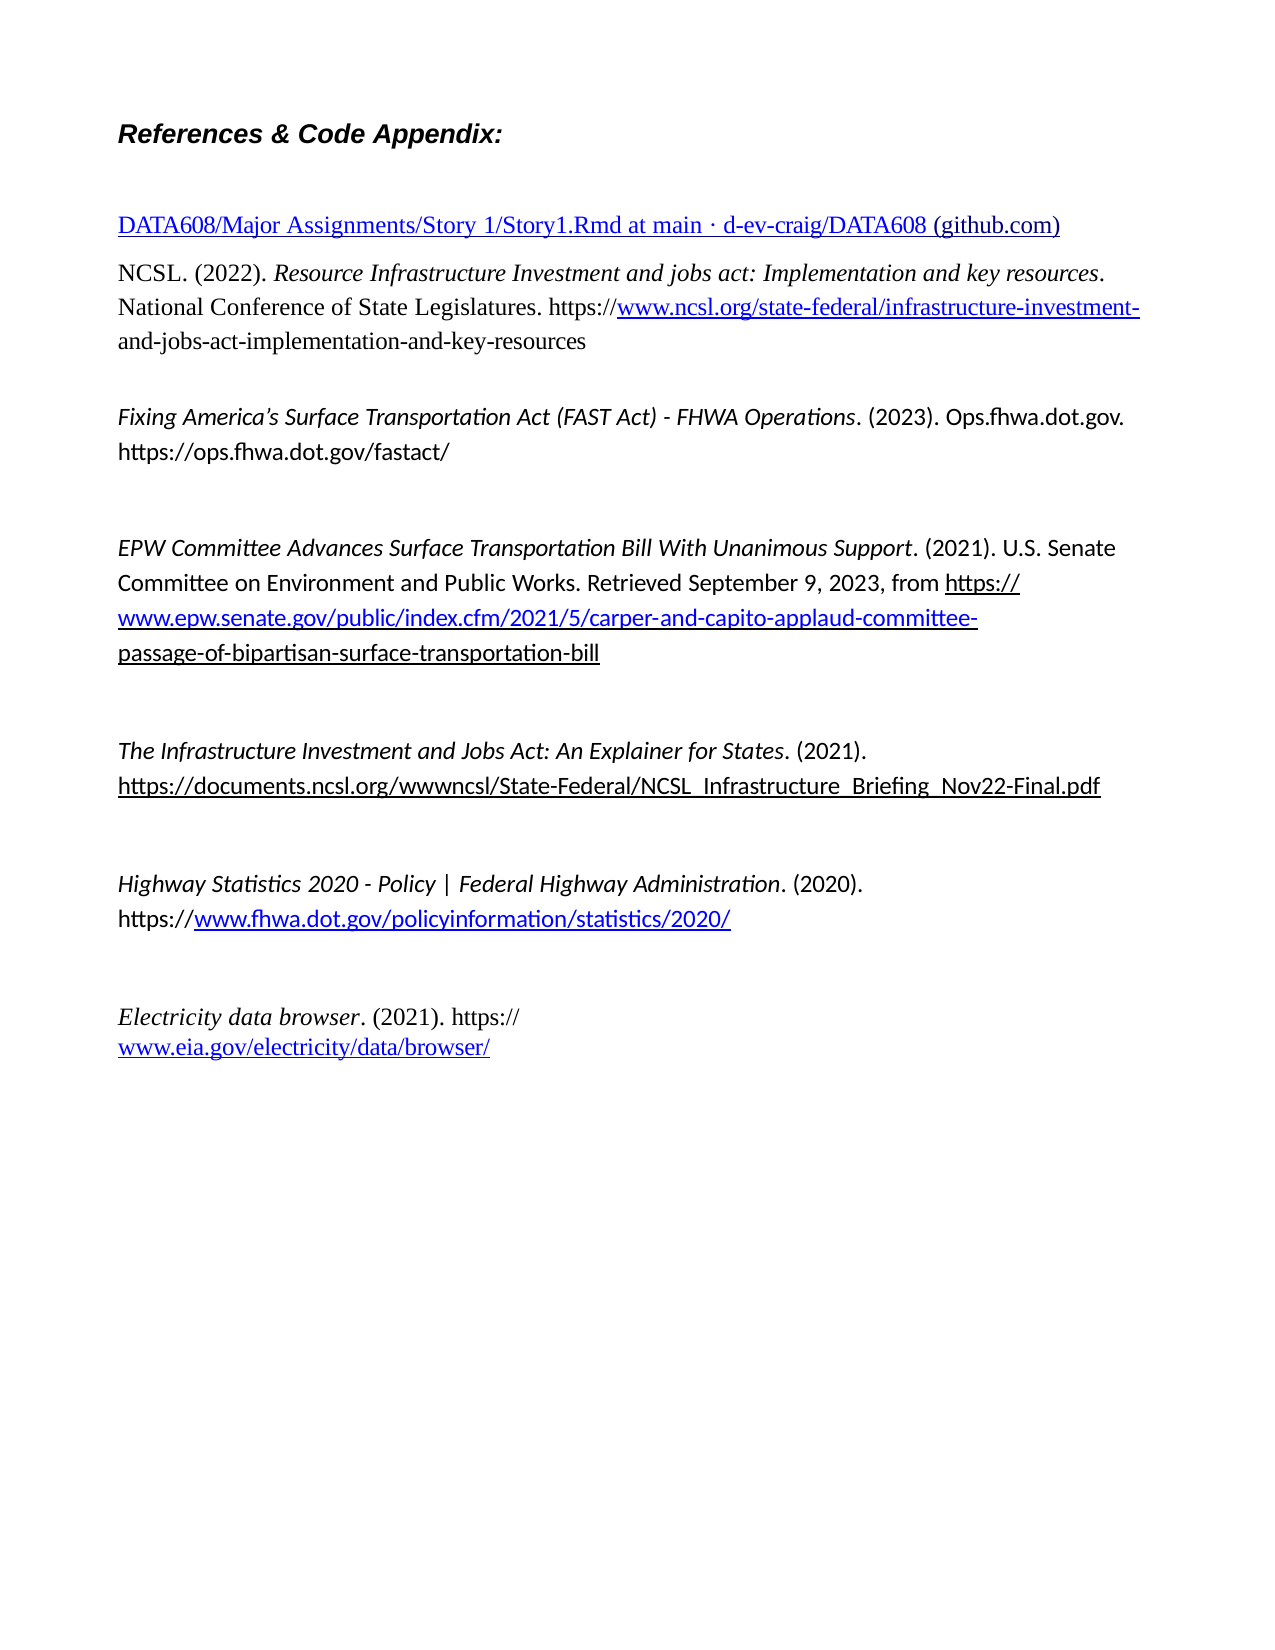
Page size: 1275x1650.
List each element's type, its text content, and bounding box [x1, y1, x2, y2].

text_box References & Code Appendix: DATA608/Major Assignments/Story 1/Story1.Rmd at main · d-ev-craig/DATA608 (github.com) NCSL. (2022). Resource Infrastructure Investment and jobs act: Implementation and key resources. National Conference of State Legislatures. https://www.ncsl.org/state-federal/infrastructure-investment- and-jobs-act-implementation-and-key-resources Fixing America’s Surface Transportation Act (FAST Act) - FHWA Operations. (2023). Ops.fhwa.dot.gov. https://ops.fhwa.dot.gov/fastact/ EPW Committee Advances Surface Transportation Bill With Unanimous Support. (2021). U.S. Senate Committee on Environment and Public Works. Retrieved September 9, 2023, from https://www.epw.senate.gov/public/index.cfm/2021/5/carper-and-capito-applaud-committee- passage-of-bipartisan-surface-transportation-bill The Infrastructure Investment and Jobs Act: An Explainer for States. (2021). https://documents.ncsl.org/wwwncsl/State-Federal/NCSL_Infrastructure_Briefing_Nov22-Final.pdf Highway Statistics 2020 - Policy | Federal Highway Administration. (2020). https://www.fhwa.dot.gov/policyinformation/statistics/2020/ Electricity data browser. (2021). https://www.eia.gov/electricity/data/browser/ [115, 114, 1159, 1060]
